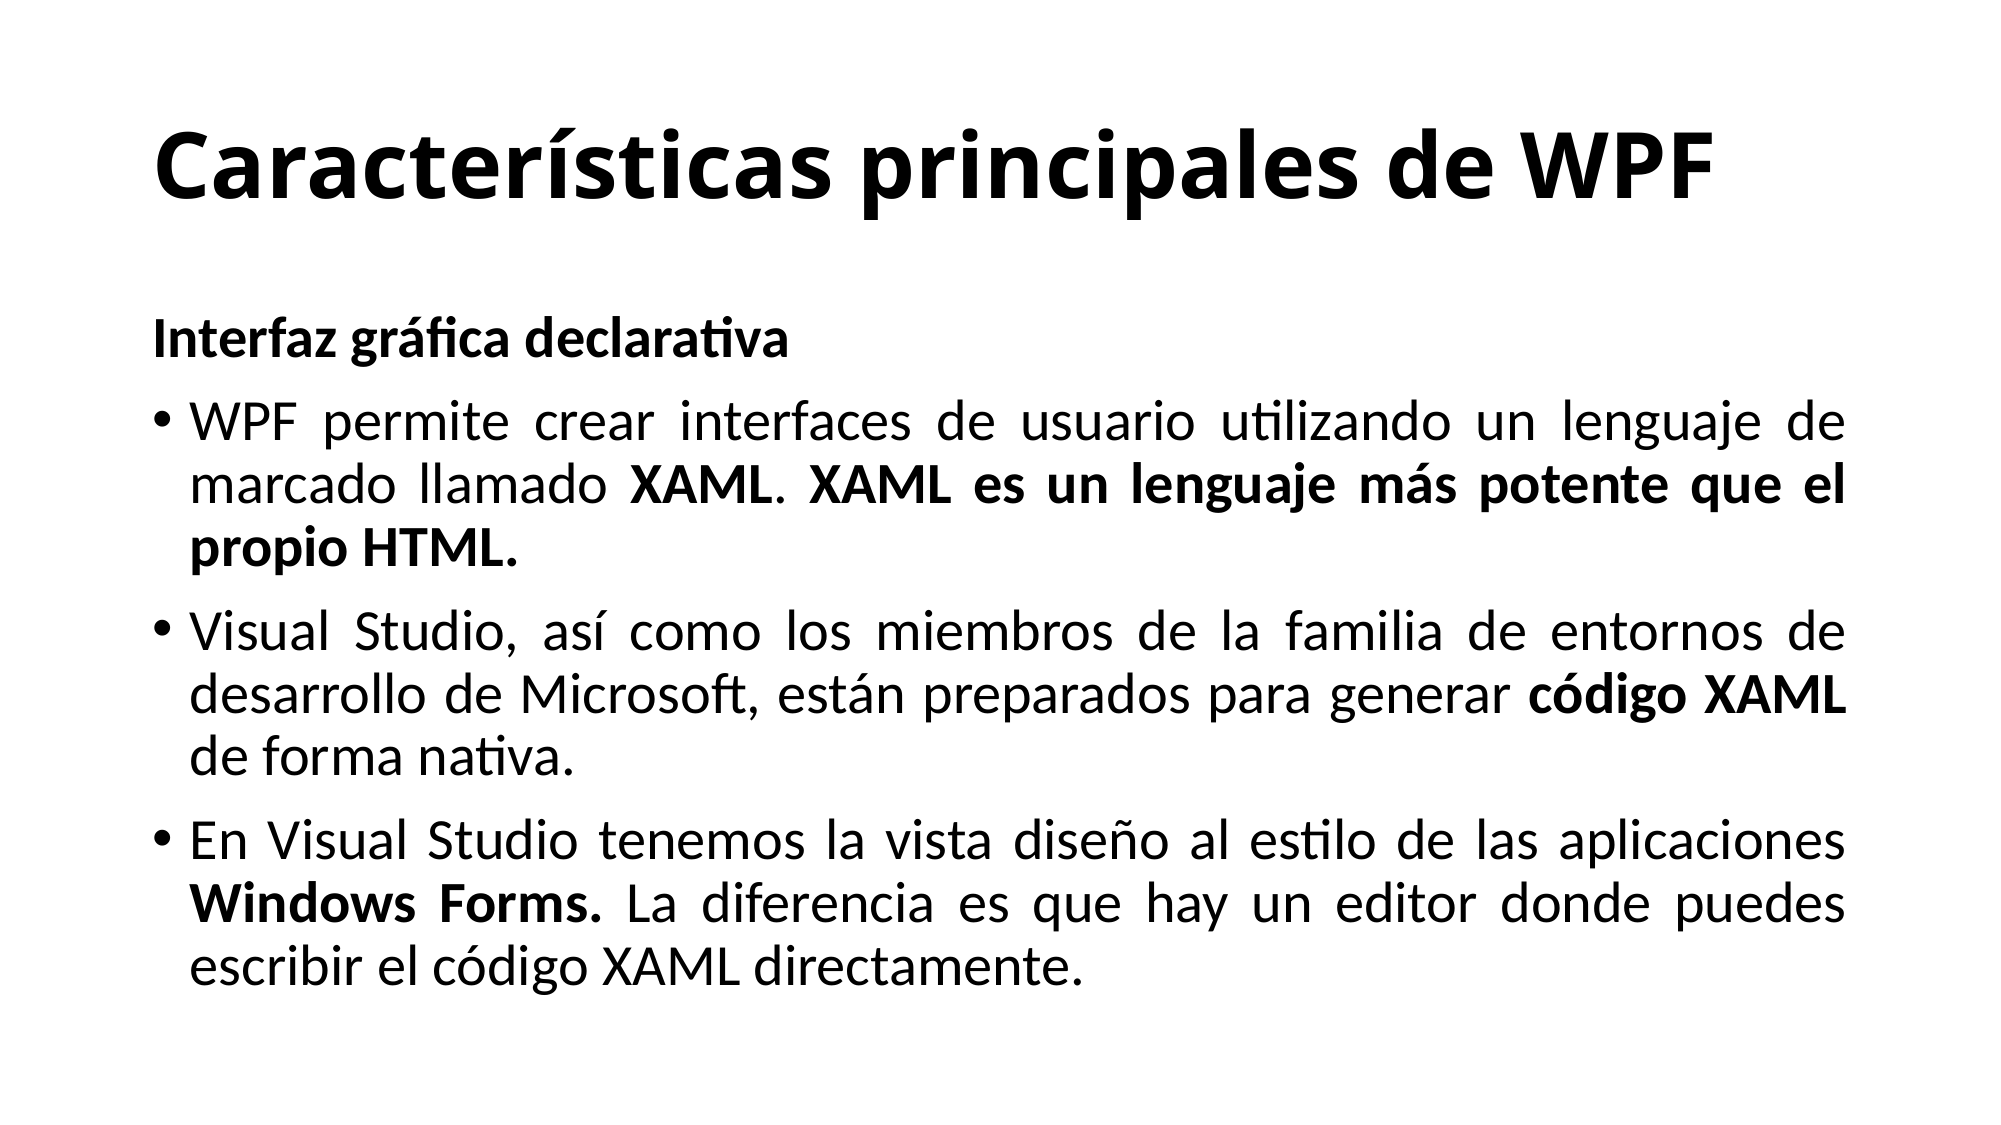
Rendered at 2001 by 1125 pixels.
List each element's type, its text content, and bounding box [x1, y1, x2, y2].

list Interfaz gráfica declarativa WPF permite crear interfaces de usuario utilizando un lenguaje de marcado llamado XAML. XAML es un lenguaje más potente que el propio HTML. Visual Studio, así como los miembros de la familia de entornos de desarrollo de Microsoft, están preparados para generar código XAML de forma nativa. En Visual Studio tenemos la vista diseño al estilo de las aplicaciones Windows Forms. La diferencia es que hay un editor donde puedes escribir el código XAML directamente. [137, 299, 1863, 1014]
title Características principales de WPF [137, 59, 1863, 278]
